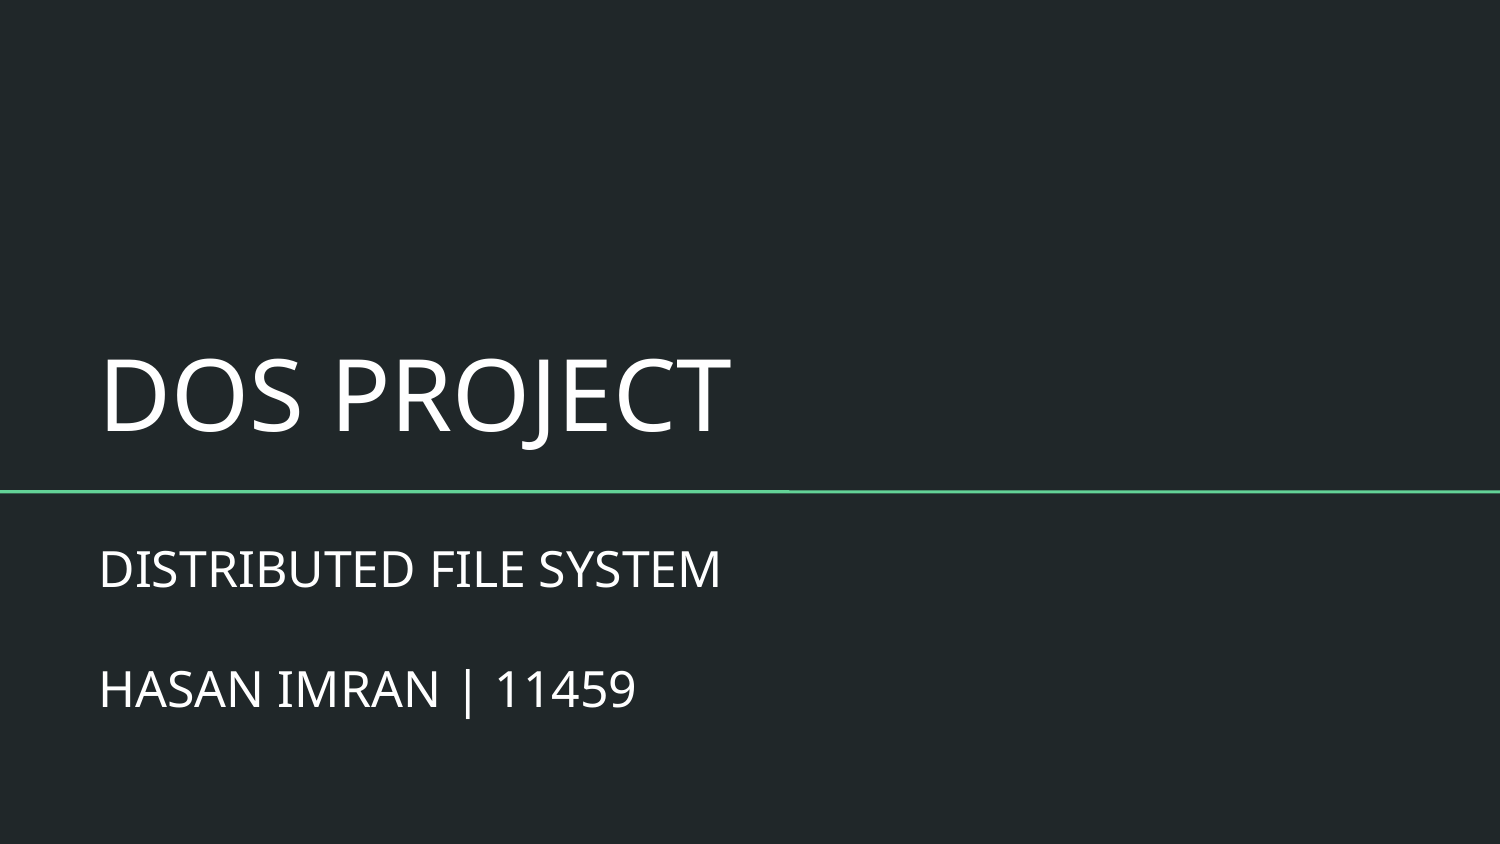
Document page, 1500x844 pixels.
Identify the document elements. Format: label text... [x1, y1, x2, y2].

text_box DISTRIBUTED FILE SYSTEM HASAN IMRAN | 11459 [83, 522, 1417, 626]
text_box DOS PROJECT [83, 206, 1417, 467]
